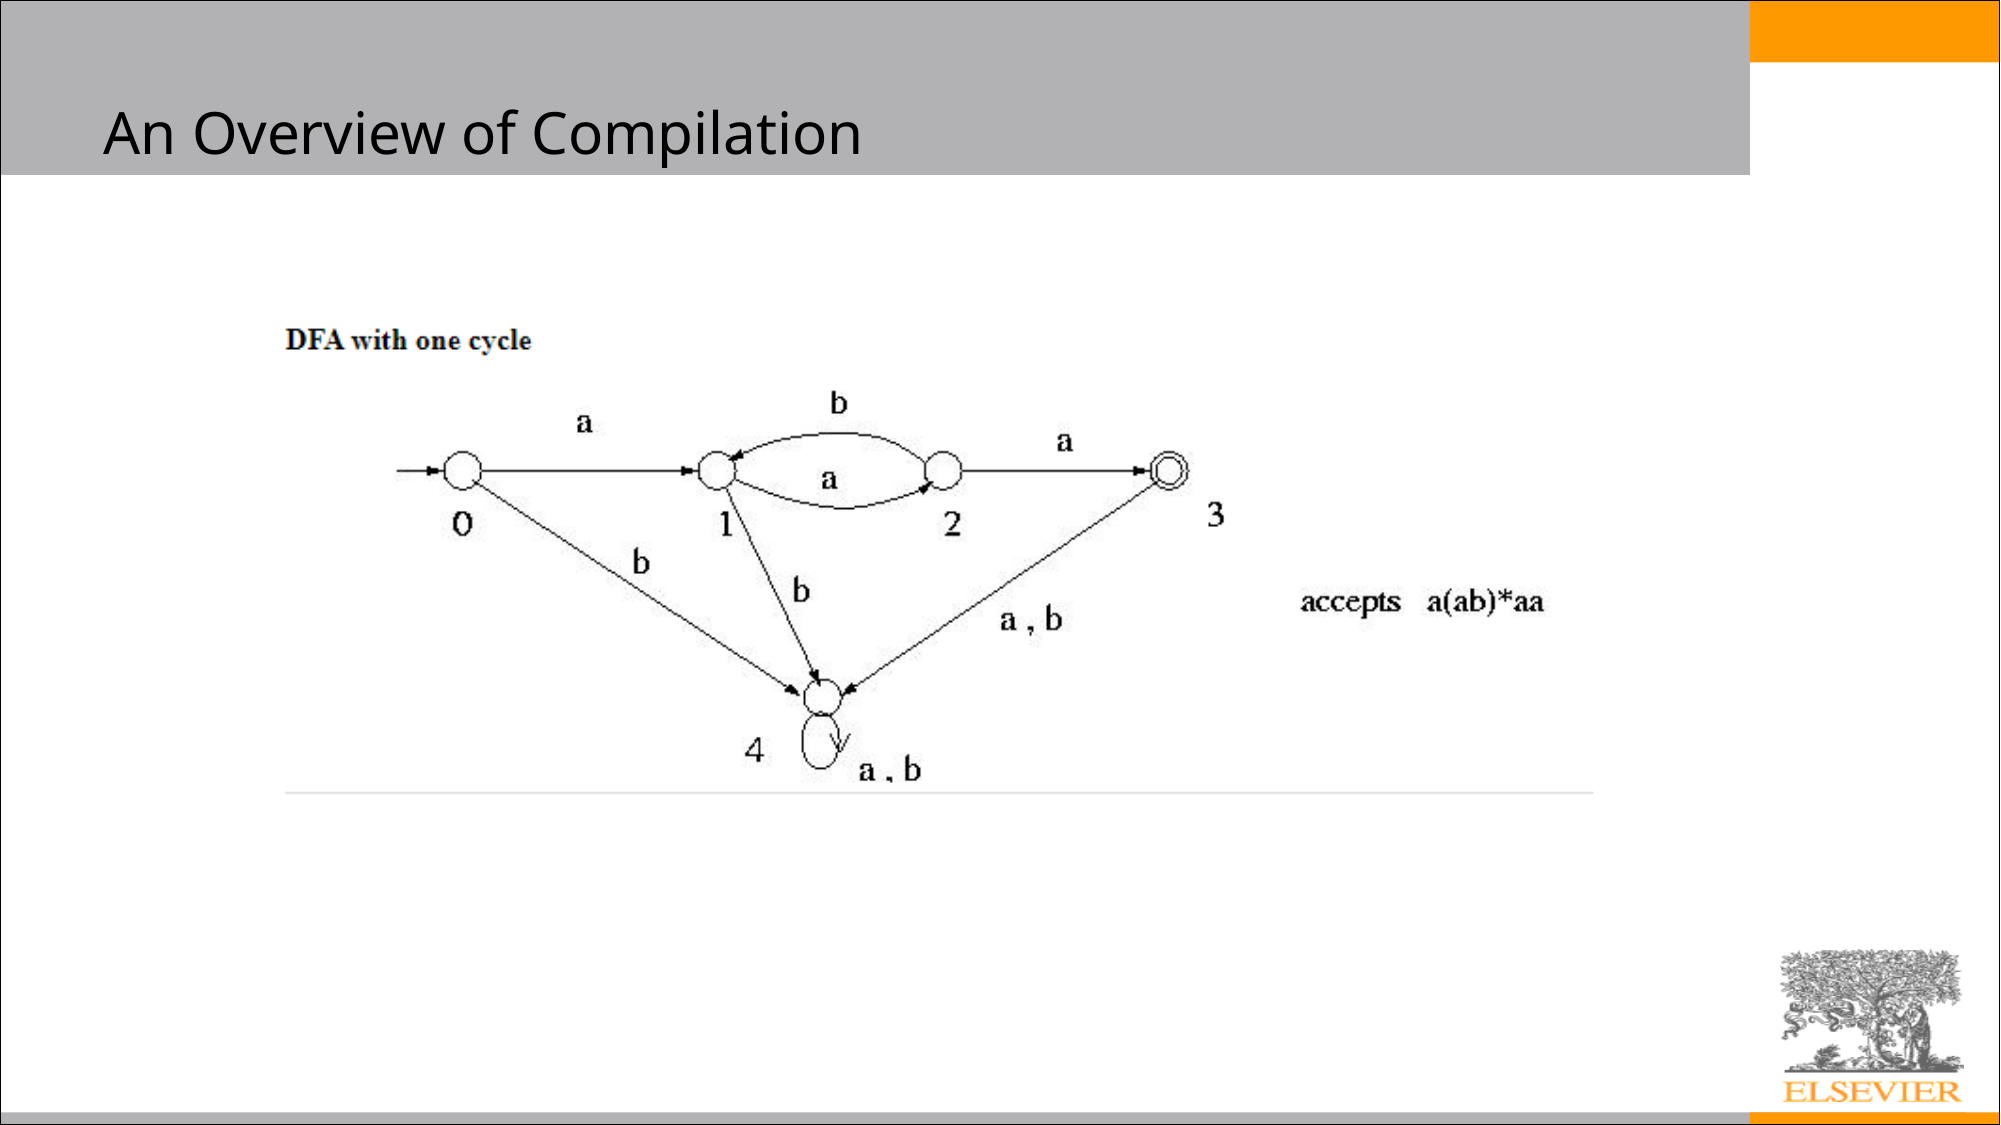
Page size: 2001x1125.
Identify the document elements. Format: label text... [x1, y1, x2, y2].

picture [285, 301, 1594, 805]
picture [1779, 949, 1964, 1102]
text_box [0, 0, 2000, 1125]
title An Overview of Compilation [88, 37, 1950, 225]
